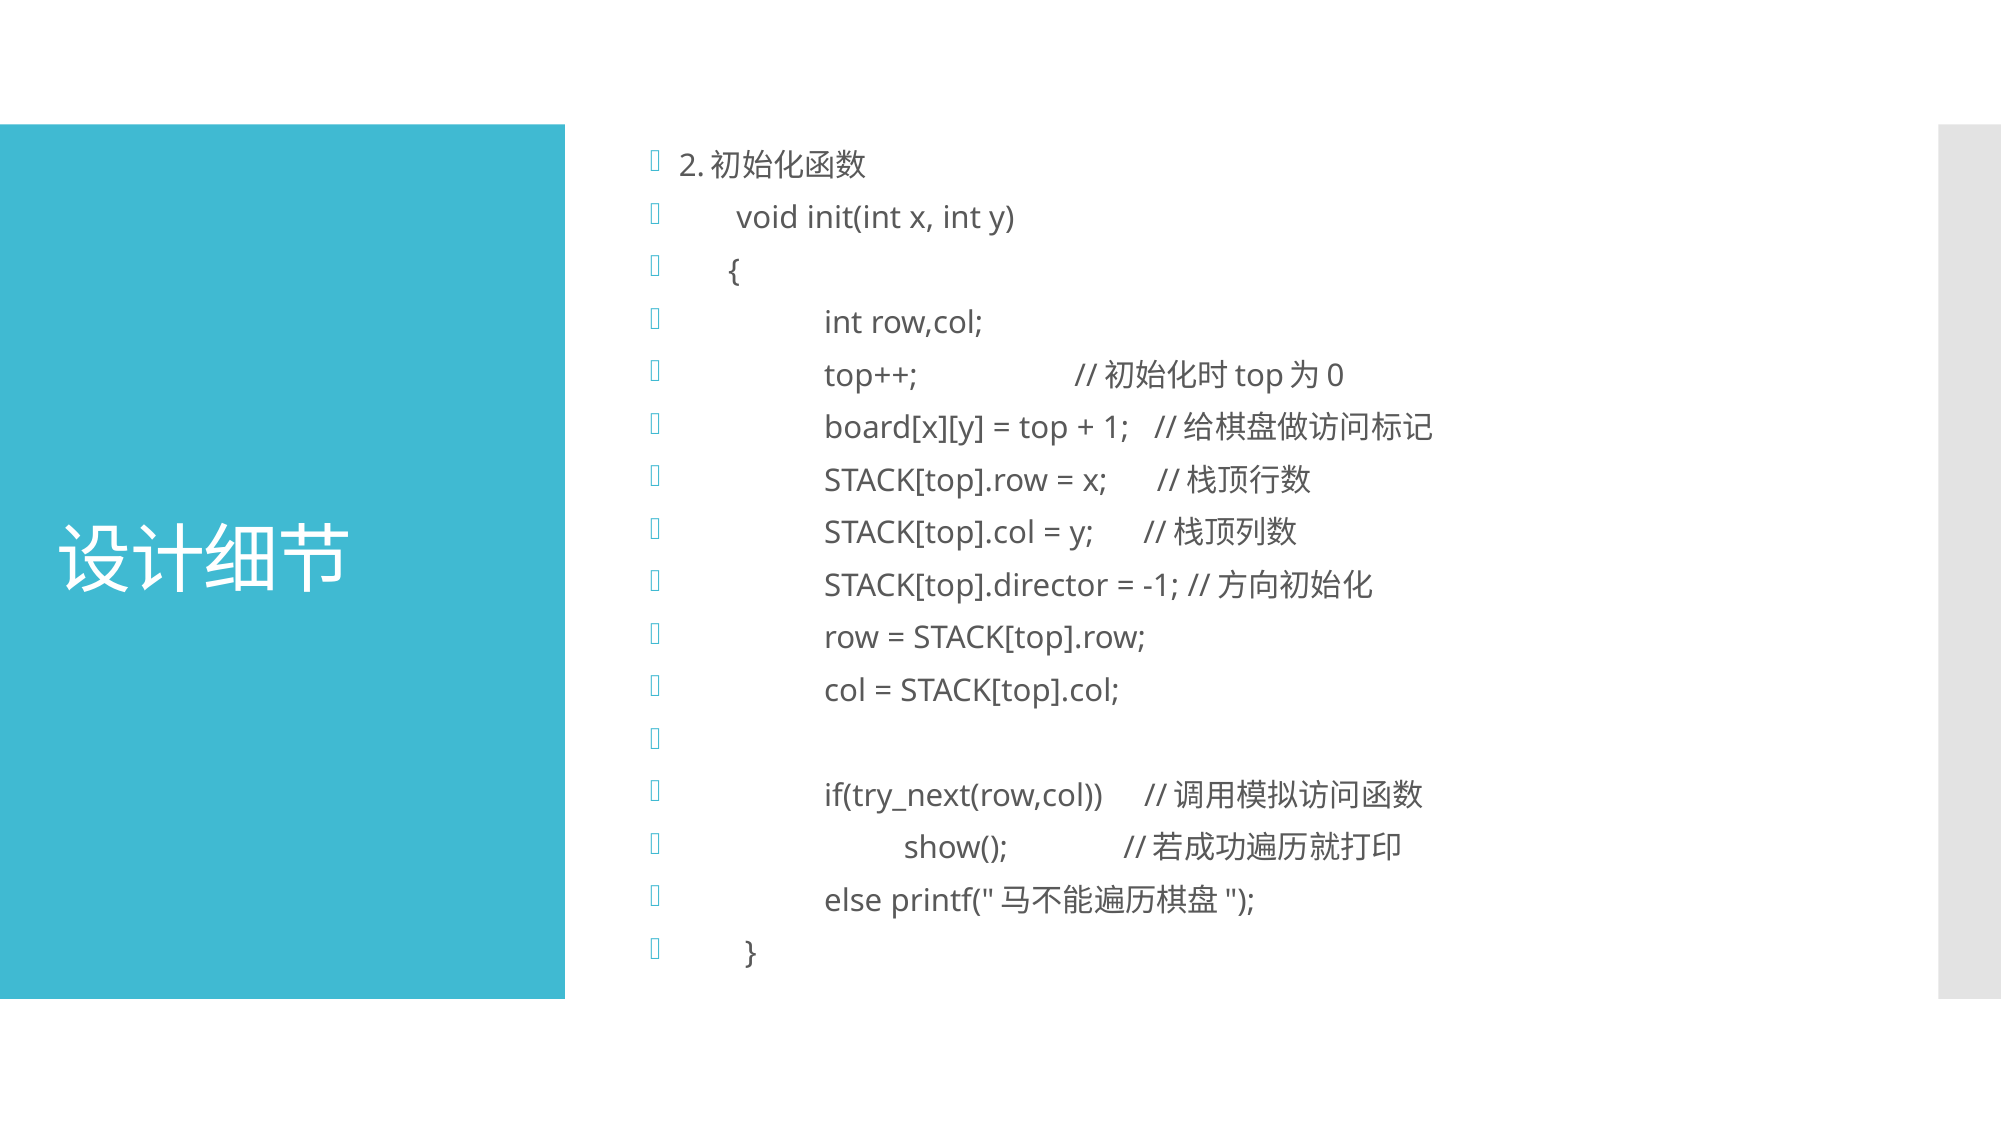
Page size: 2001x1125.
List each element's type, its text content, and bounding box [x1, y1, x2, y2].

title 设计细节 [41, 184, 525, 940]
list 2.初始化函数 void init(int x, int y) { int row,col; top++; //初始化时top为0 board[x][y] = top + 1; //给棋盘做访问标记 STACK[top].row = x; //栈顶行数 STACK[top].col = y; //栈顶列数 STACK[top].director = -1; //方向初始化 row = STACK[top].row; col = STACK[top].col; if(try_next(row,col)) //调用模拟访问函数 show(); //若成功遍历就打印 else printf("马不能遍历棋盘"); } [634, 141, 1835, 982]
